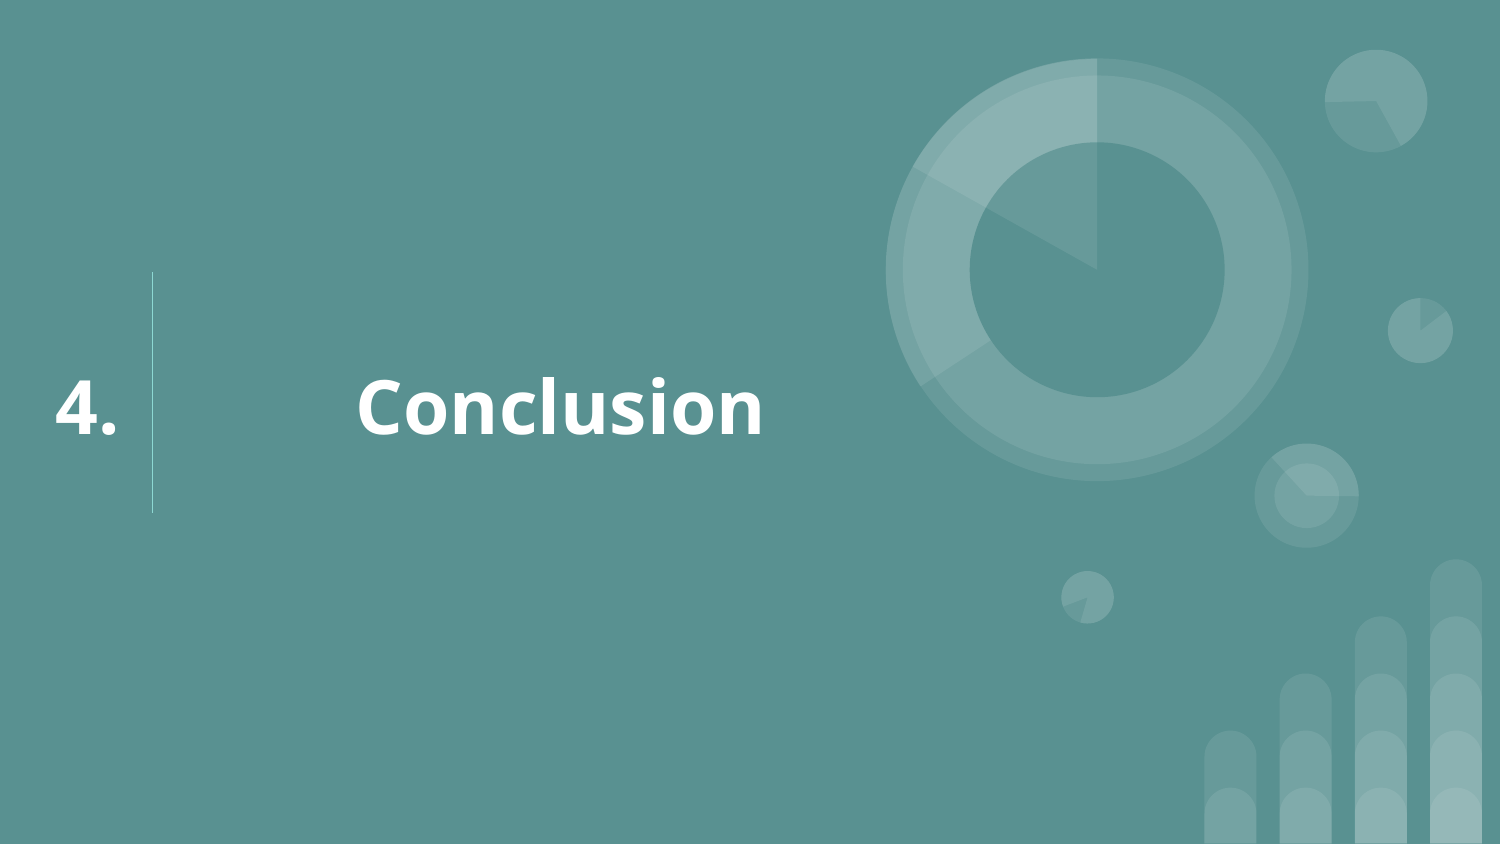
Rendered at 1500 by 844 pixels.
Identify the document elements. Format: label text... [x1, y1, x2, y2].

title 4. Conclusion [40, 233, 1186, 576]
